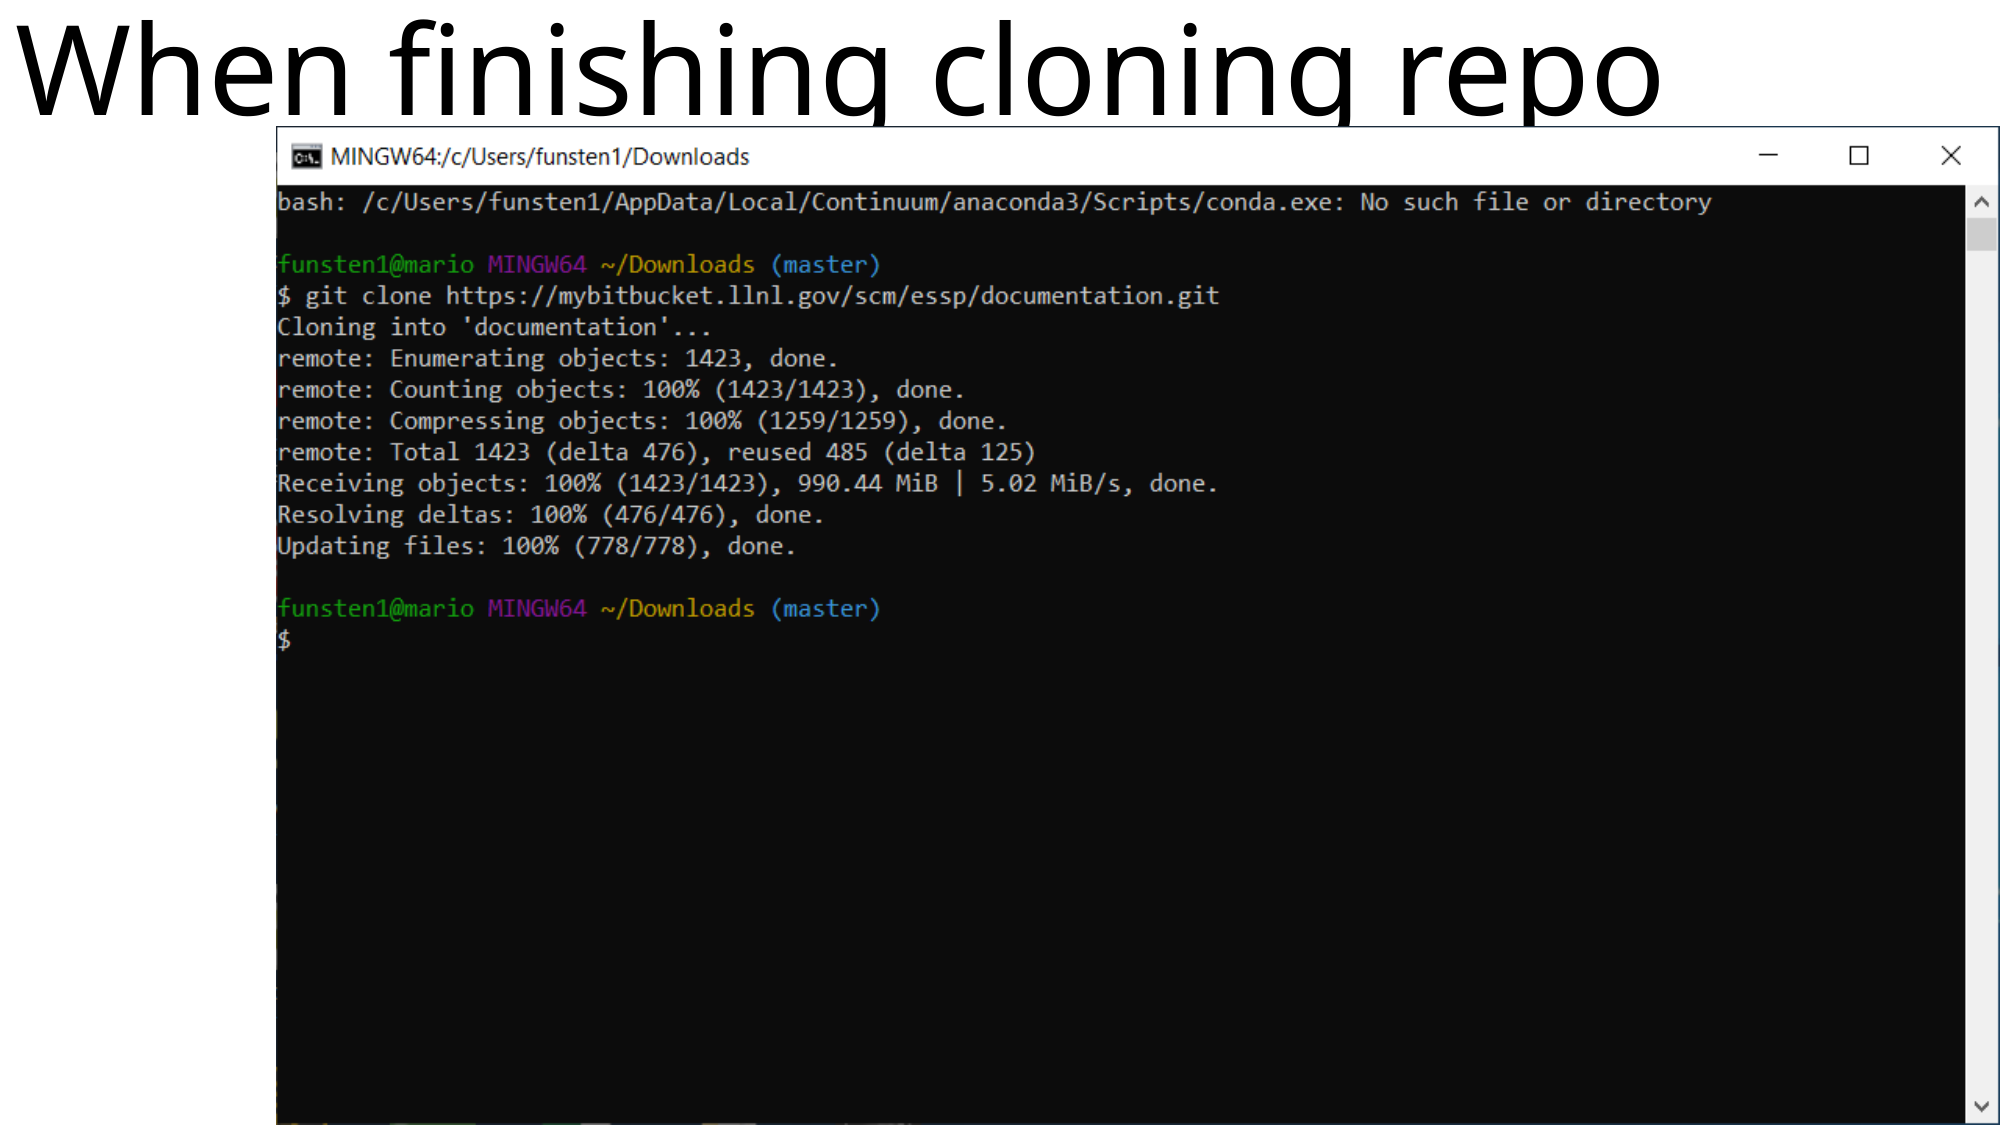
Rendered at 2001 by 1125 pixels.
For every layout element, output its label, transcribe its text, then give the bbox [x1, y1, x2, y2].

picture [276, 126, 2000, 1125]
title When finishing cloning repo [0, 0, 1752, 151]
